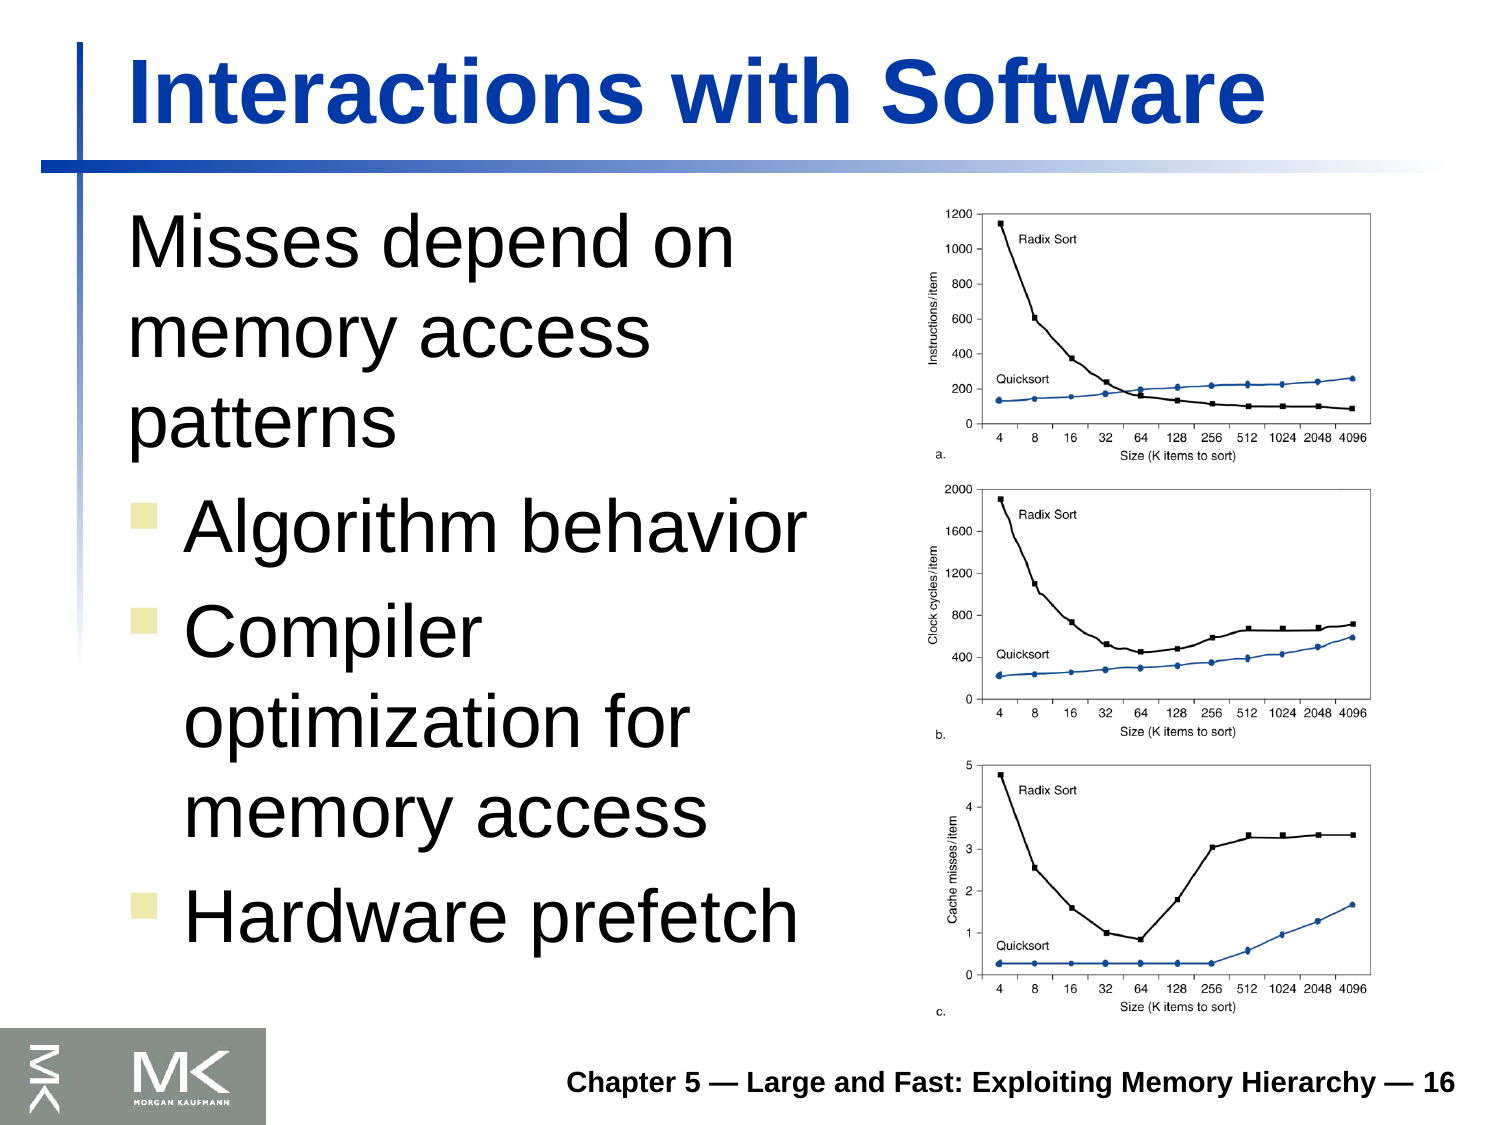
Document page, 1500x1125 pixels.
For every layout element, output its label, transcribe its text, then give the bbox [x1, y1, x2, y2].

picture [0, 1028, 266, 1125]
picture [926, 207, 1371, 1019]
footer Chapter 5 — Large and Fast: Exploiting Memory Hierarchy — 16 [277, 1046, 1471, 1106]
title Interactions with Software [112, 23, 1468, 149]
list Misses depend on memory access patterns Algorithm behavior Compiler optimization for memory access Hardware prefetch [112, 184, 881, 1024]
